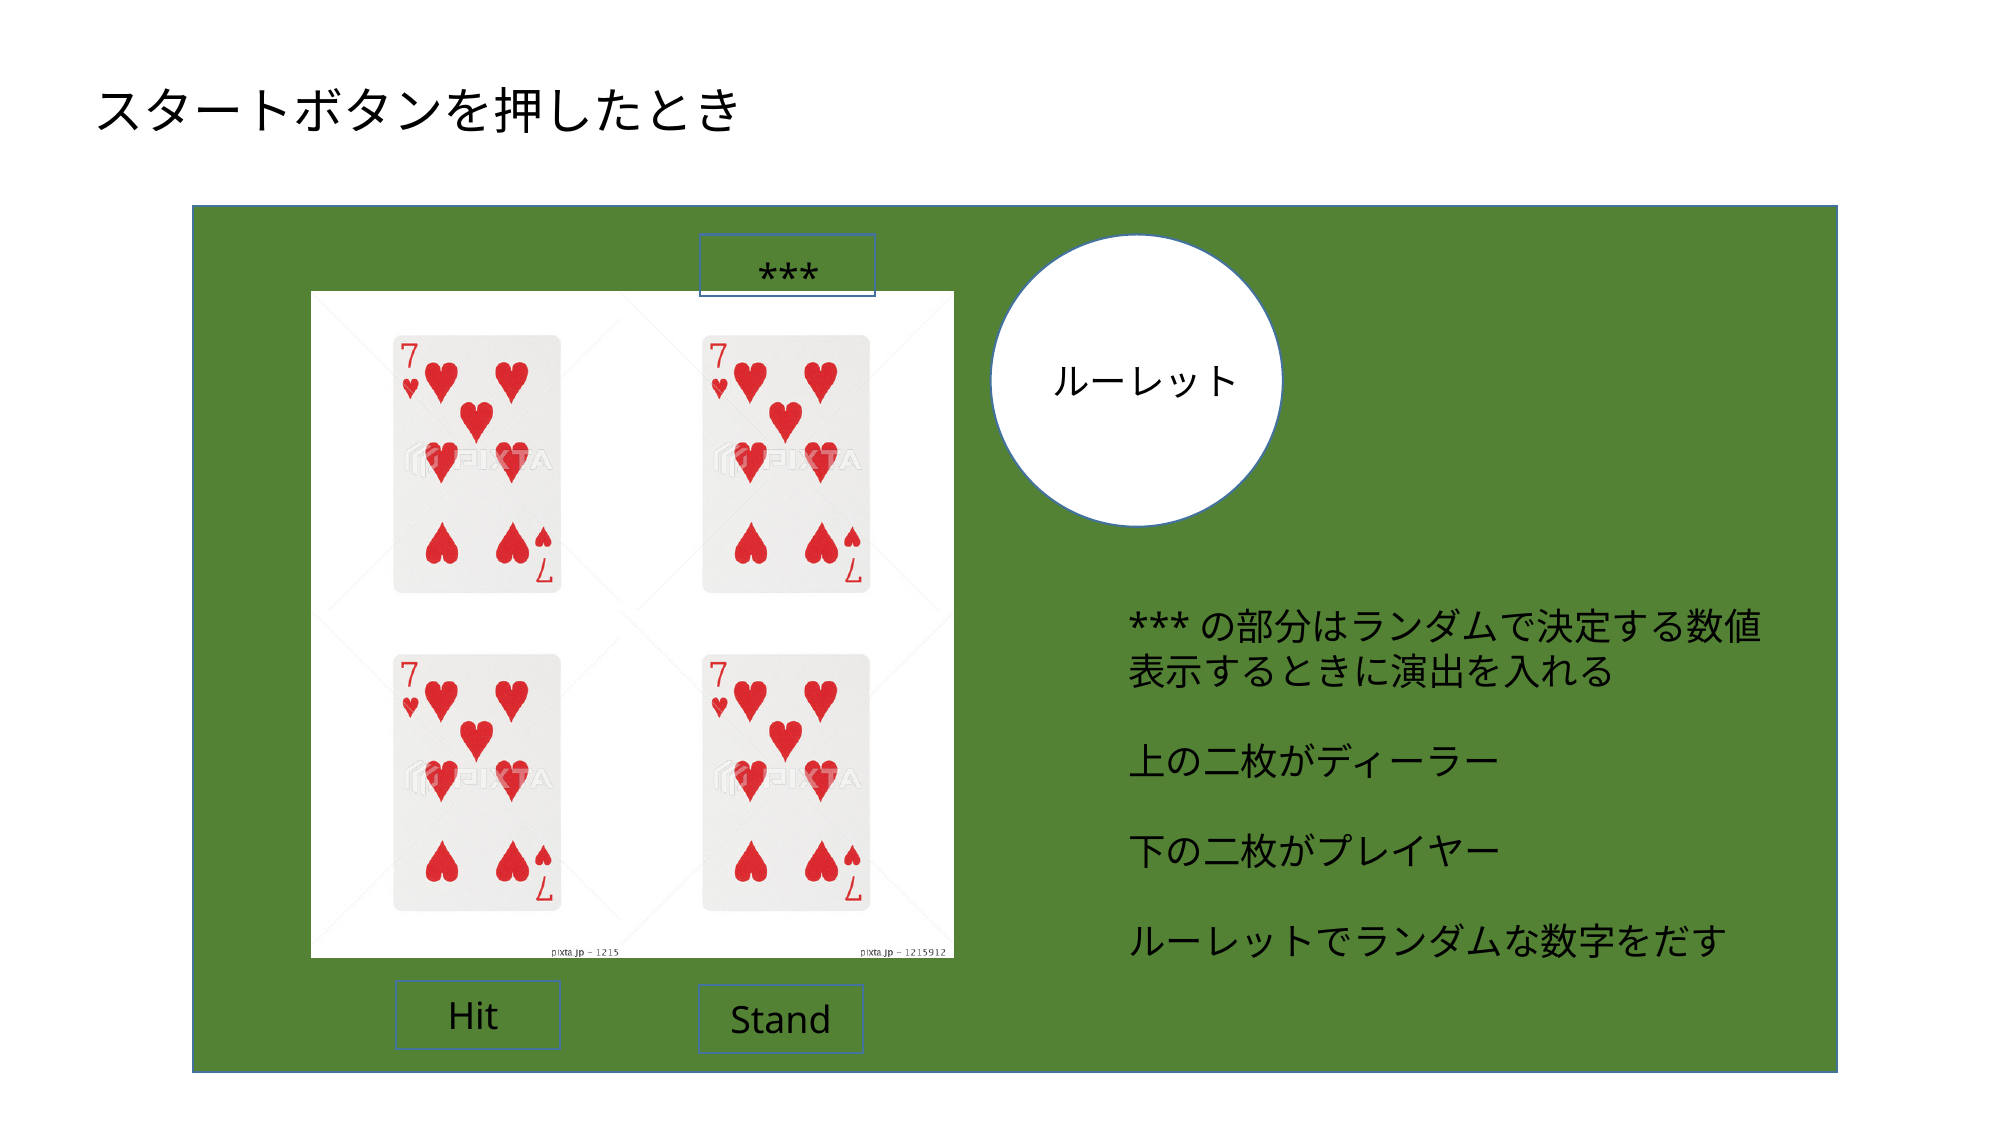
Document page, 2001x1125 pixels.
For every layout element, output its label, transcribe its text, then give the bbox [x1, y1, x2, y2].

text_box スタートボタンを押したとき [78, 72, 999, 148]
text_box Stand [698, 984, 864, 1054]
text_box [395, 980, 561, 1050]
text_box [699, 233, 876, 291]
text_box *** [742, 247, 893, 291]
text_box ***の部分はランダムで決定する数値 表示するときに演出を入れる 上の二枚がディーラー 下の二枚がプレイヤー ルーレットでランダムな数字をだす [1113, 595, 1814, 971]
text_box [310, 291, 954, 958]
text_box [989, 233, 1284, 528]
text_box ルーレット [1037, 350, 1264, 410]
text_box [192, 205, 1838, 1073]
text_box Hit [432, 984, 569, 1045]
